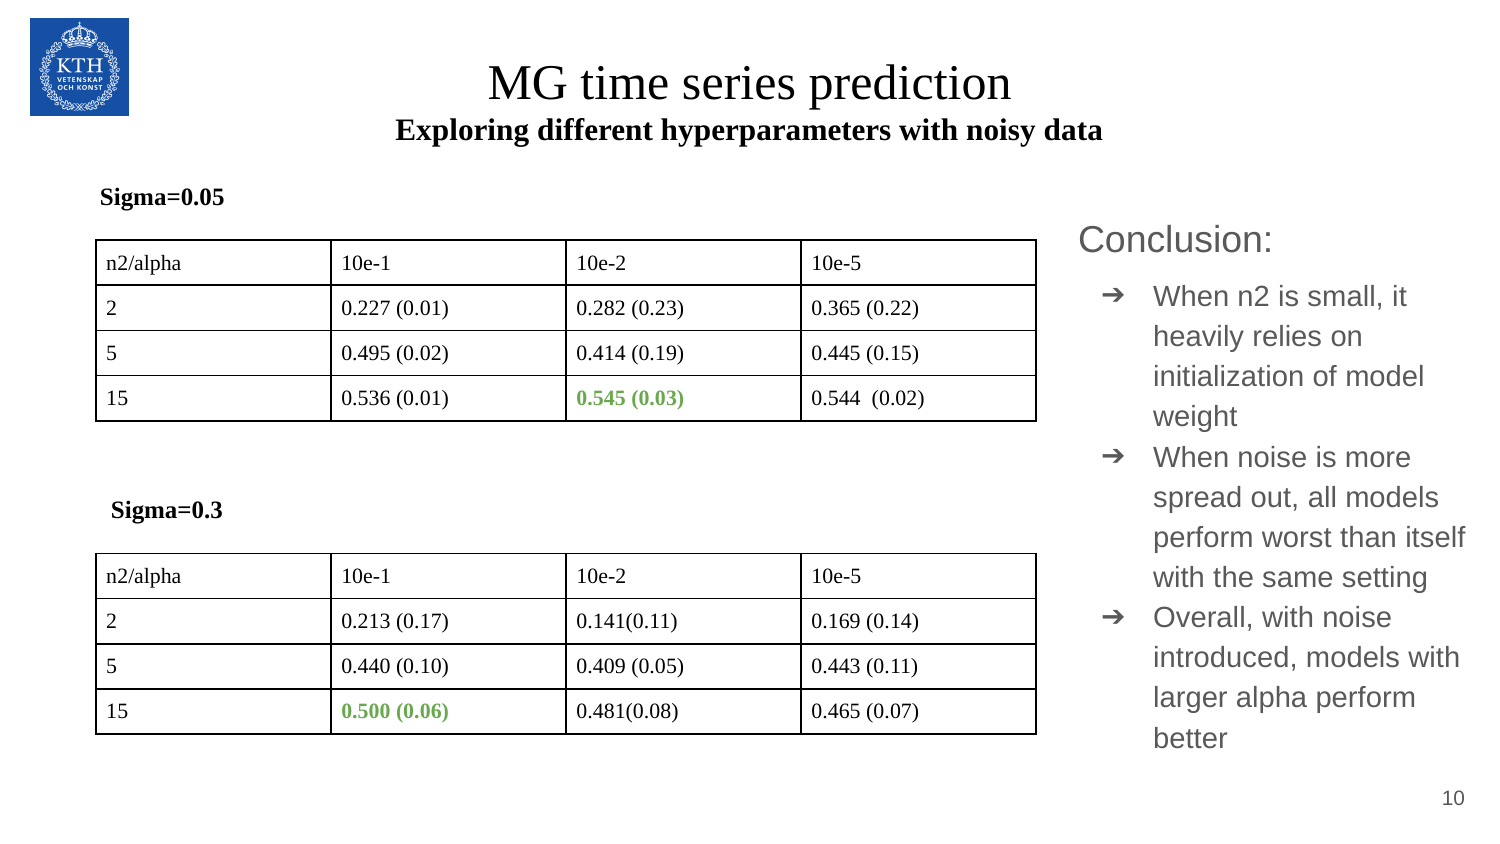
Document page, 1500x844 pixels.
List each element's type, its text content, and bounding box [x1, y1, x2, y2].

table_cell 0.445 (0.15) [802, 331, 1035, 375]
table_cell 0.414 (0.19) [567, 331, 800, 375]
table_cell 0.141(0.11) [567, 599, 800, 643]
table_header 10e-5 [802, 554, 1035, 598]
table_cell 5 [97, 645, 330, 688]
table_cell 0.536 (0.01) [332, 376, 565, 420]
table_header 10e-1 [332, 554, 565, 598]
table_cell 0.500 (0.06) [332, 690, 565, 733]
text_box Sigma=0.05 [85, 146, 351, 241]
table_cell 5 [97, 331, 330, 375]
text_box Sigma=0.3 [95, 459, 531, 554]
table_cell 2 [97, 599, 330, 643]
table_cell 0.545 (0.03) [567, 376, 800, 420]
table_header 10e-2 [567, 241, 800, 284]
table_cell 0.365 (0.22) [802, 286, 1035, 330]
table_cell 2 [97, 286, 330, 330]
table_header 10e-1 [332, 241, 565, 284]
table_cell 0.544 (0.02) [802, 376, 1035, 420]
table_cell 15 [97, 376, 330, 420]
table_cell 0.440 (0.10) [332, 645, 565, 688]
table_cell 0.213 (0.17) [332, 599, 565, 643]
table_header 10e-5 [802, 241, 1035, 284]
picture [30, 18, 129, 116]
table_header n2/alpha [97, 554, 330, 598]
table_cell 0.481(0.08) [567, 690, 800, 733]
table_cell 0.409 (0.05) [567, 645, 800, 688]
table_cell 0.495 (0.02) [332, 331, 565, 375]
table_cell 0.282 (0.23) [567, 286, 800, 330]
table_header 10e-2 [567, 554, 800, 598]
table_header n2/alpha [97, 241, 330, 284]
table_cell 0.169 (0.14) [802, 599, 1035, 643]
table_cell 15 [97, 690, 330, 733]
text_box MG time series prediction Exploring different hyperparameters with noisy data [380, 25, 1120, 162]
text_box Conclusion: When n2 is small, it heavily relies on initialization of model weight When noise is more spread out, all models perform worst than itself with the same setting Overall, with noise introduced, models with larger alpha perform better [1063, 199, 1491, 769]
table_cell 0.227 (0.01) [332, 286, 565, 330]
slide_number ‹#› [1389, 769, 1480, 830]
table_cell 0.443 (0.11) [802, 645, 1035, 688]
table_cell 0.465 (0.07) [802, 690, 1035, 733]
